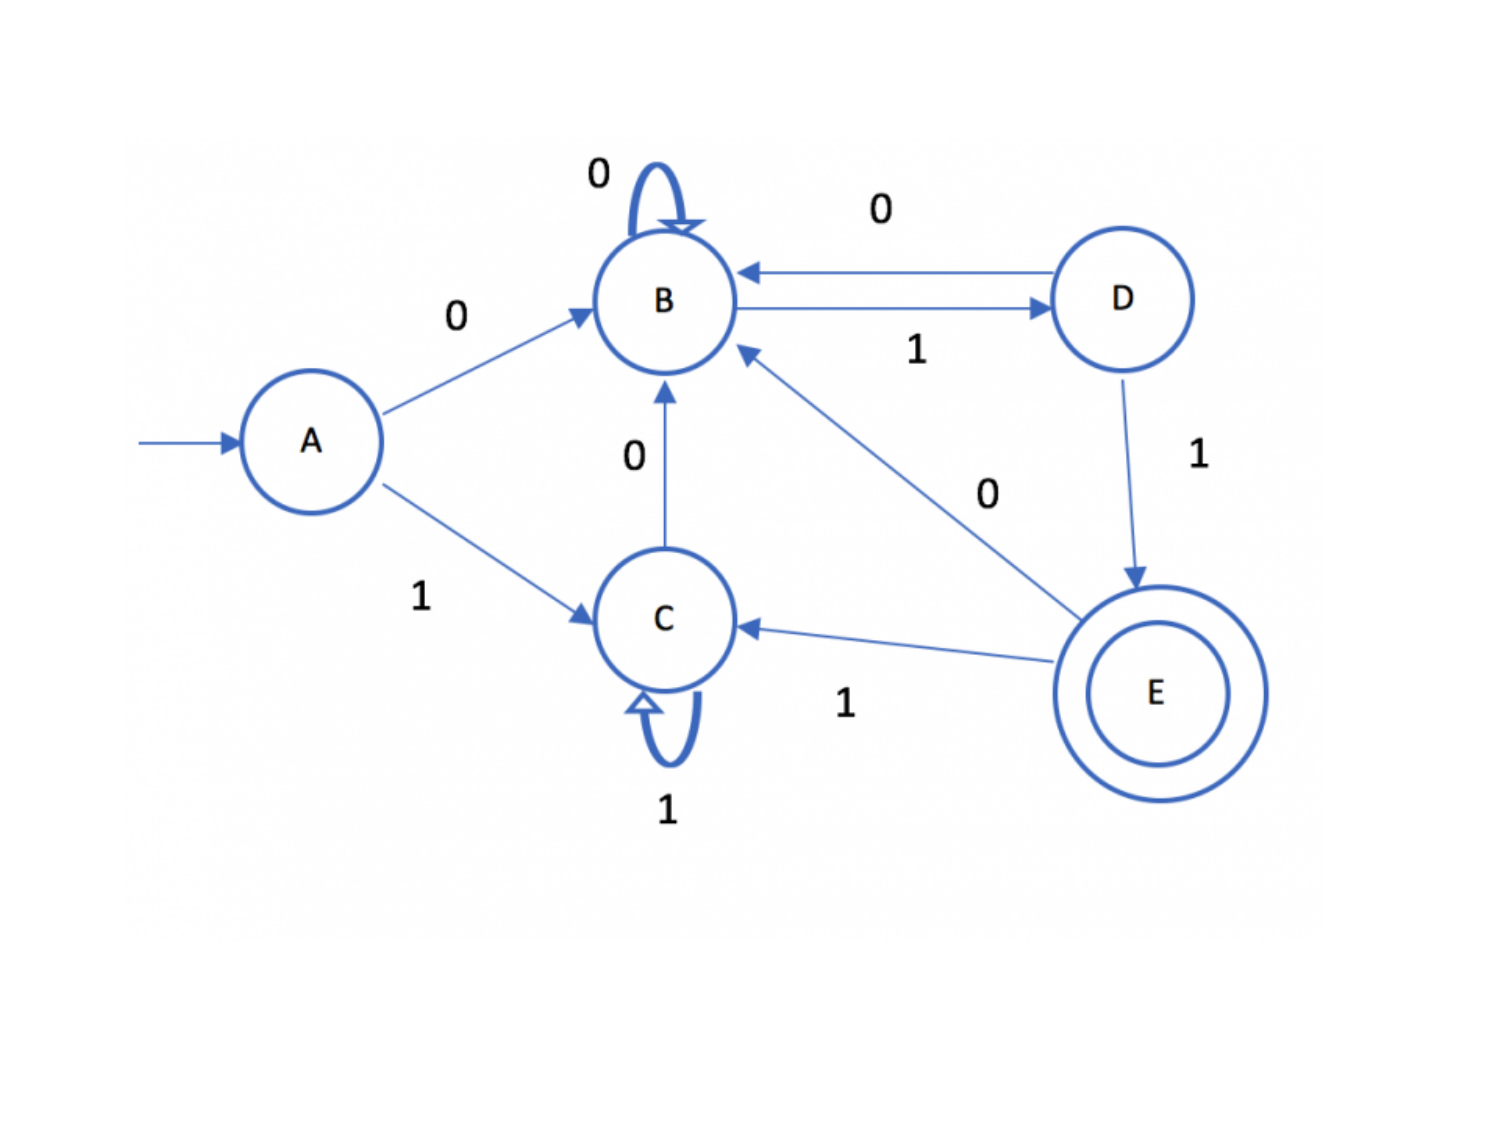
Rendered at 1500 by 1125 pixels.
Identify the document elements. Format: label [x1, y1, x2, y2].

picture [124, 137, 1326, 941]
